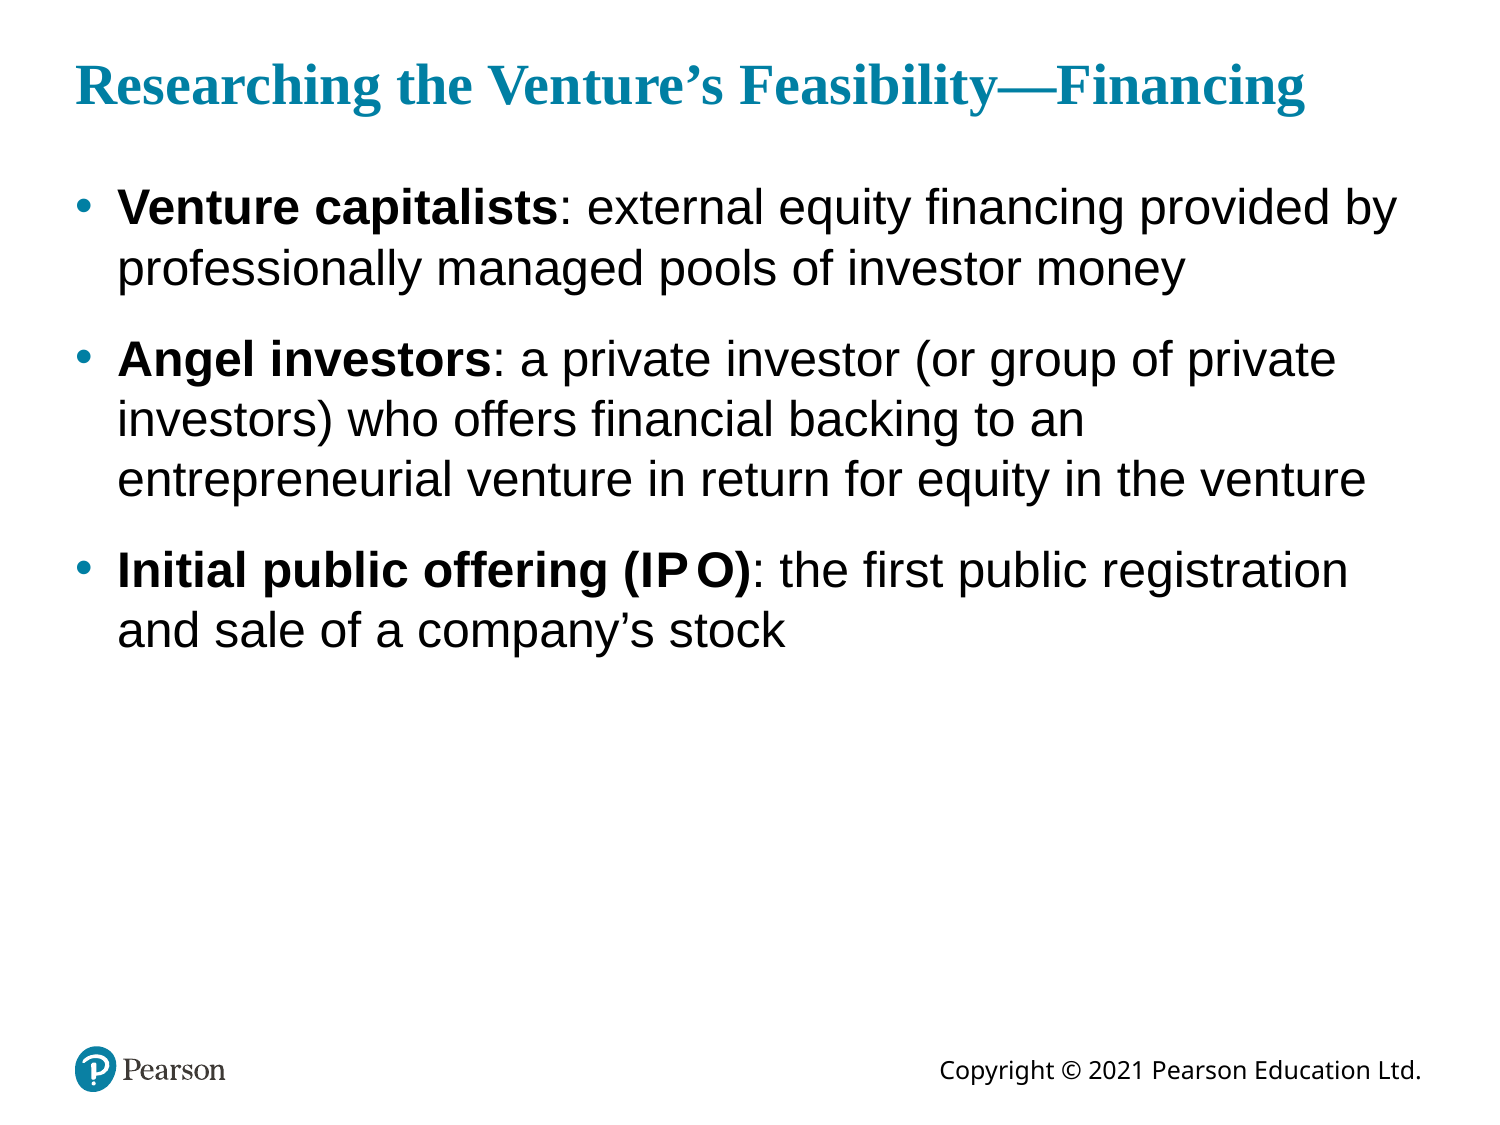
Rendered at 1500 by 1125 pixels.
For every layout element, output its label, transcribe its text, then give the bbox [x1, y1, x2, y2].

list Venture capitalists: external equity financing provided by professionally managed pools of investor money Angel investors: a private investor (or group of private investors) who offers financial backing to an entrepreneurial venture in return for equity in the venture Initial public offering (I P O): the first public registration and sale of a company’s stock [75, 174, 1425, 700]
title Researching the Venture’s Feasibility—Financing [75, 20, 1425, 116]
